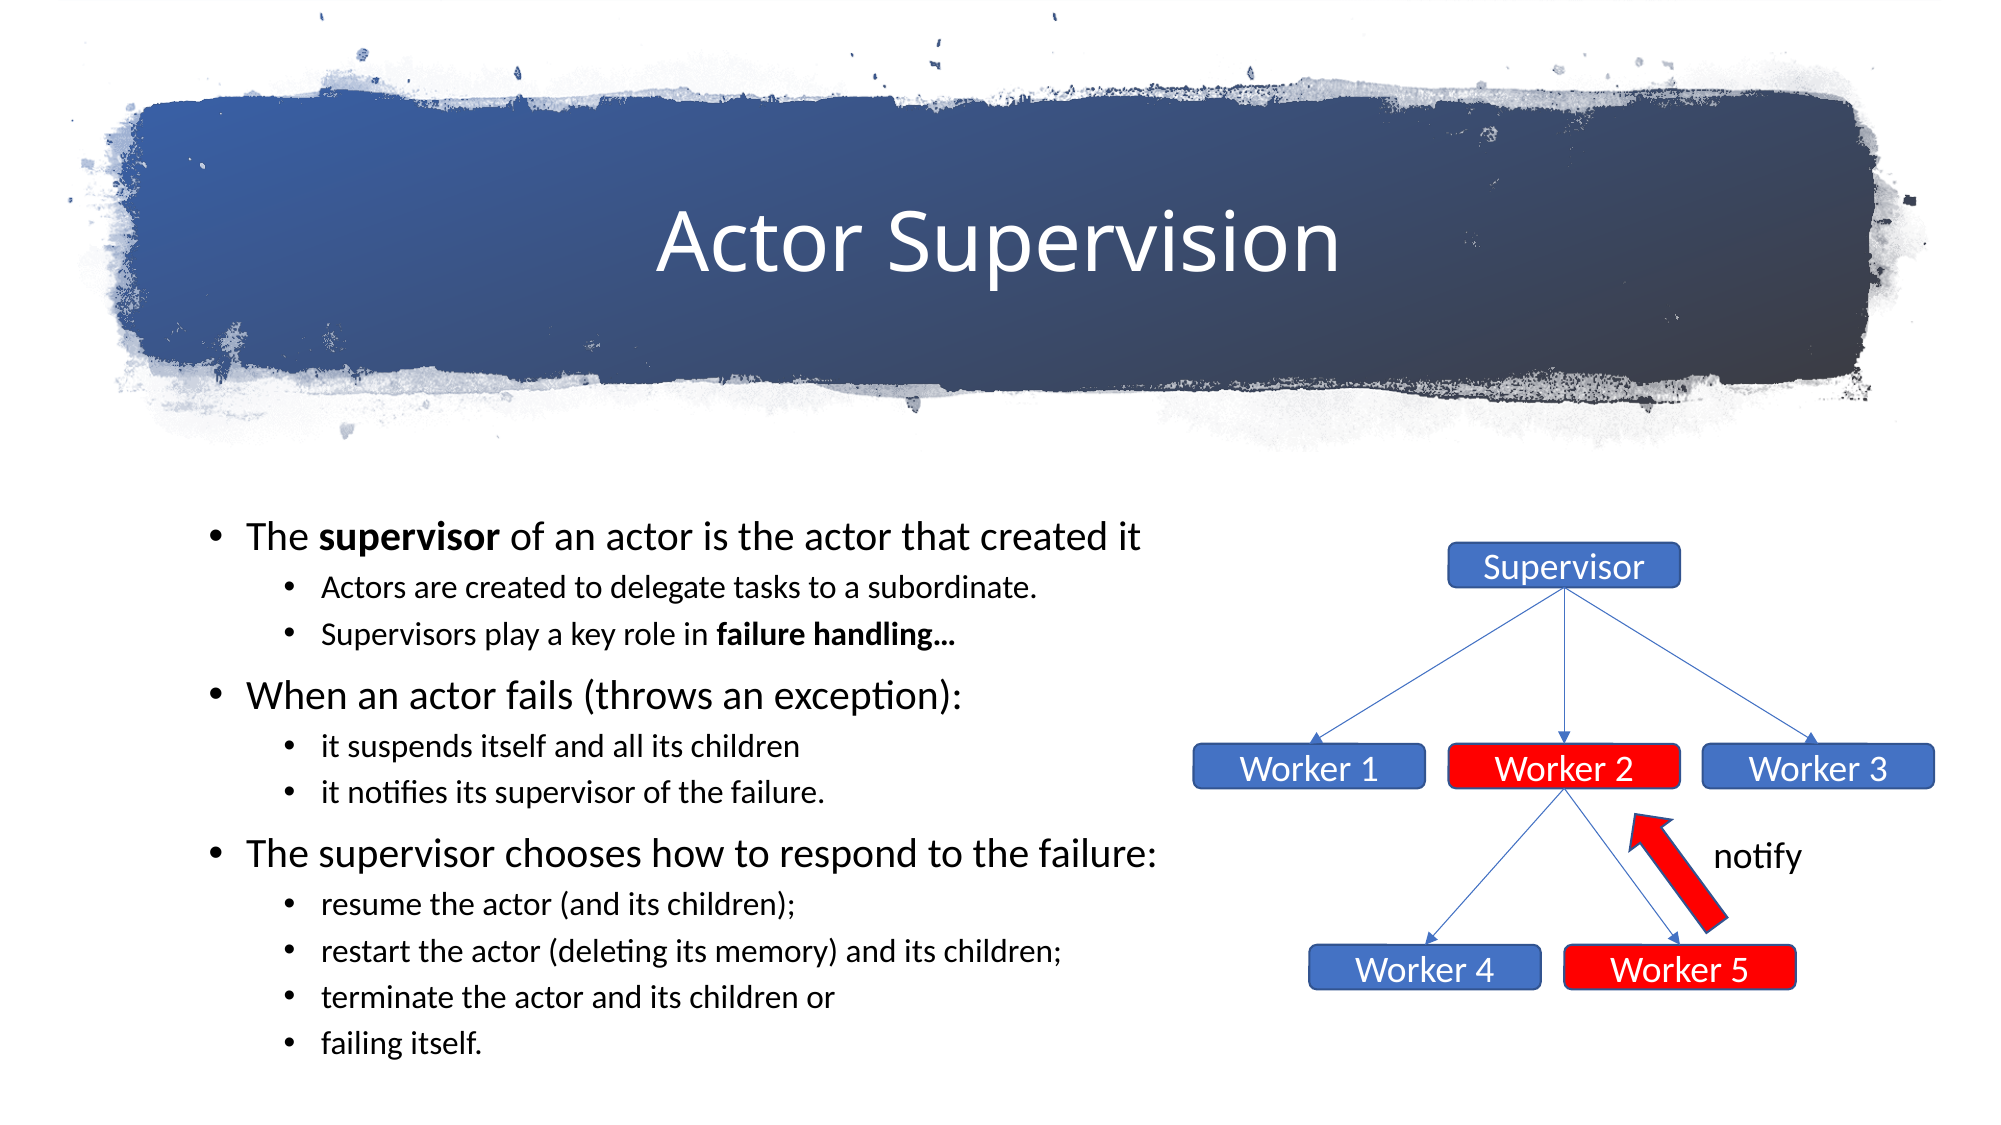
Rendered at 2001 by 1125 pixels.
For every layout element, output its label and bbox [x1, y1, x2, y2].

text_box [1565, 587, 1819, 744]
text_box [1565, 788, 1680, 945]
text_box [1424, 788, 1565, 945]
text_box [1309, 587, 1565, 744]
picture [0, 0, 2000, 1125]
